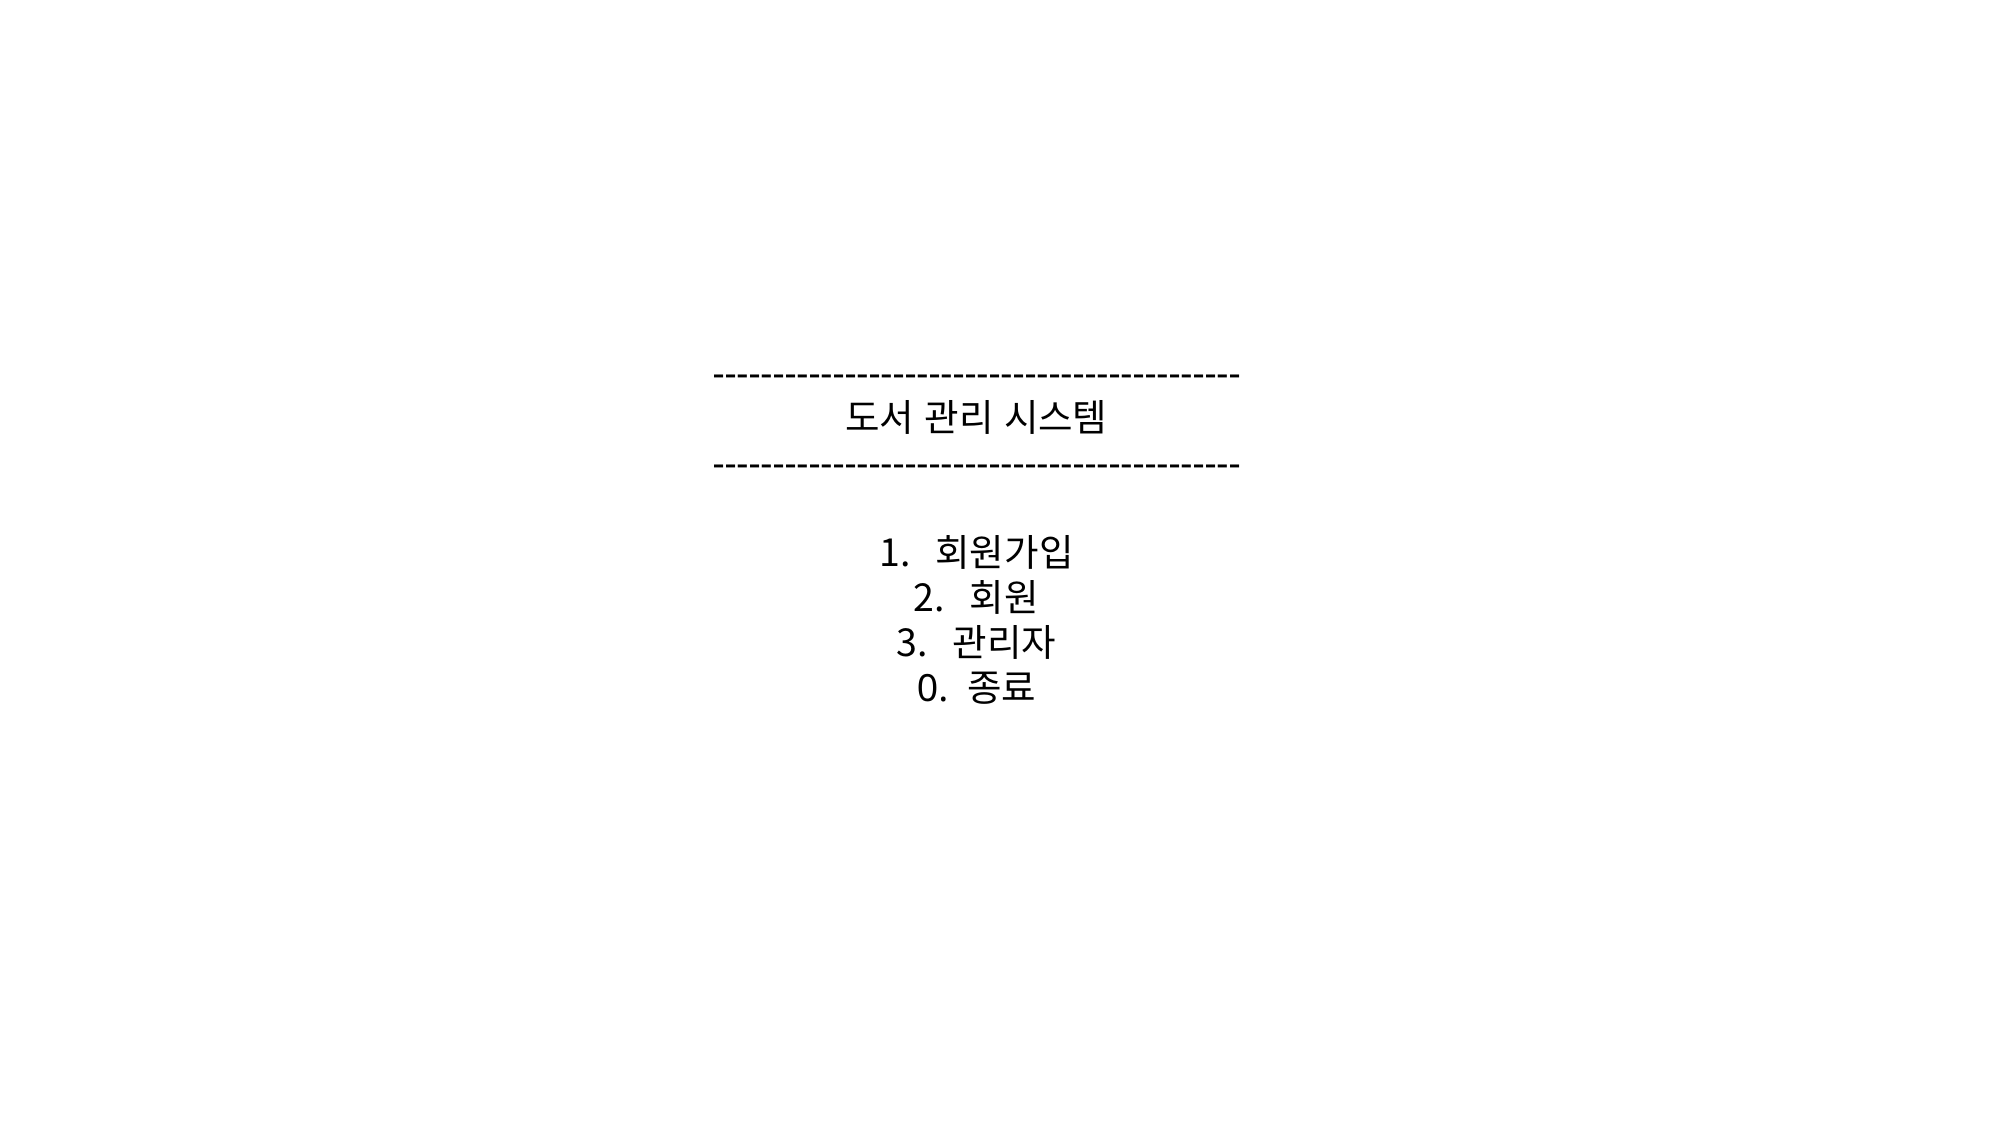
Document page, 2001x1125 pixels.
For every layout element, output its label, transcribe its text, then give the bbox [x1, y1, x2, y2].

text_box -------------------------------------------- 도서 관리 시스템 -------------------------------------------- 회원가입 회원 관리자 0. 종료 [613, 341, 1340, 716]
